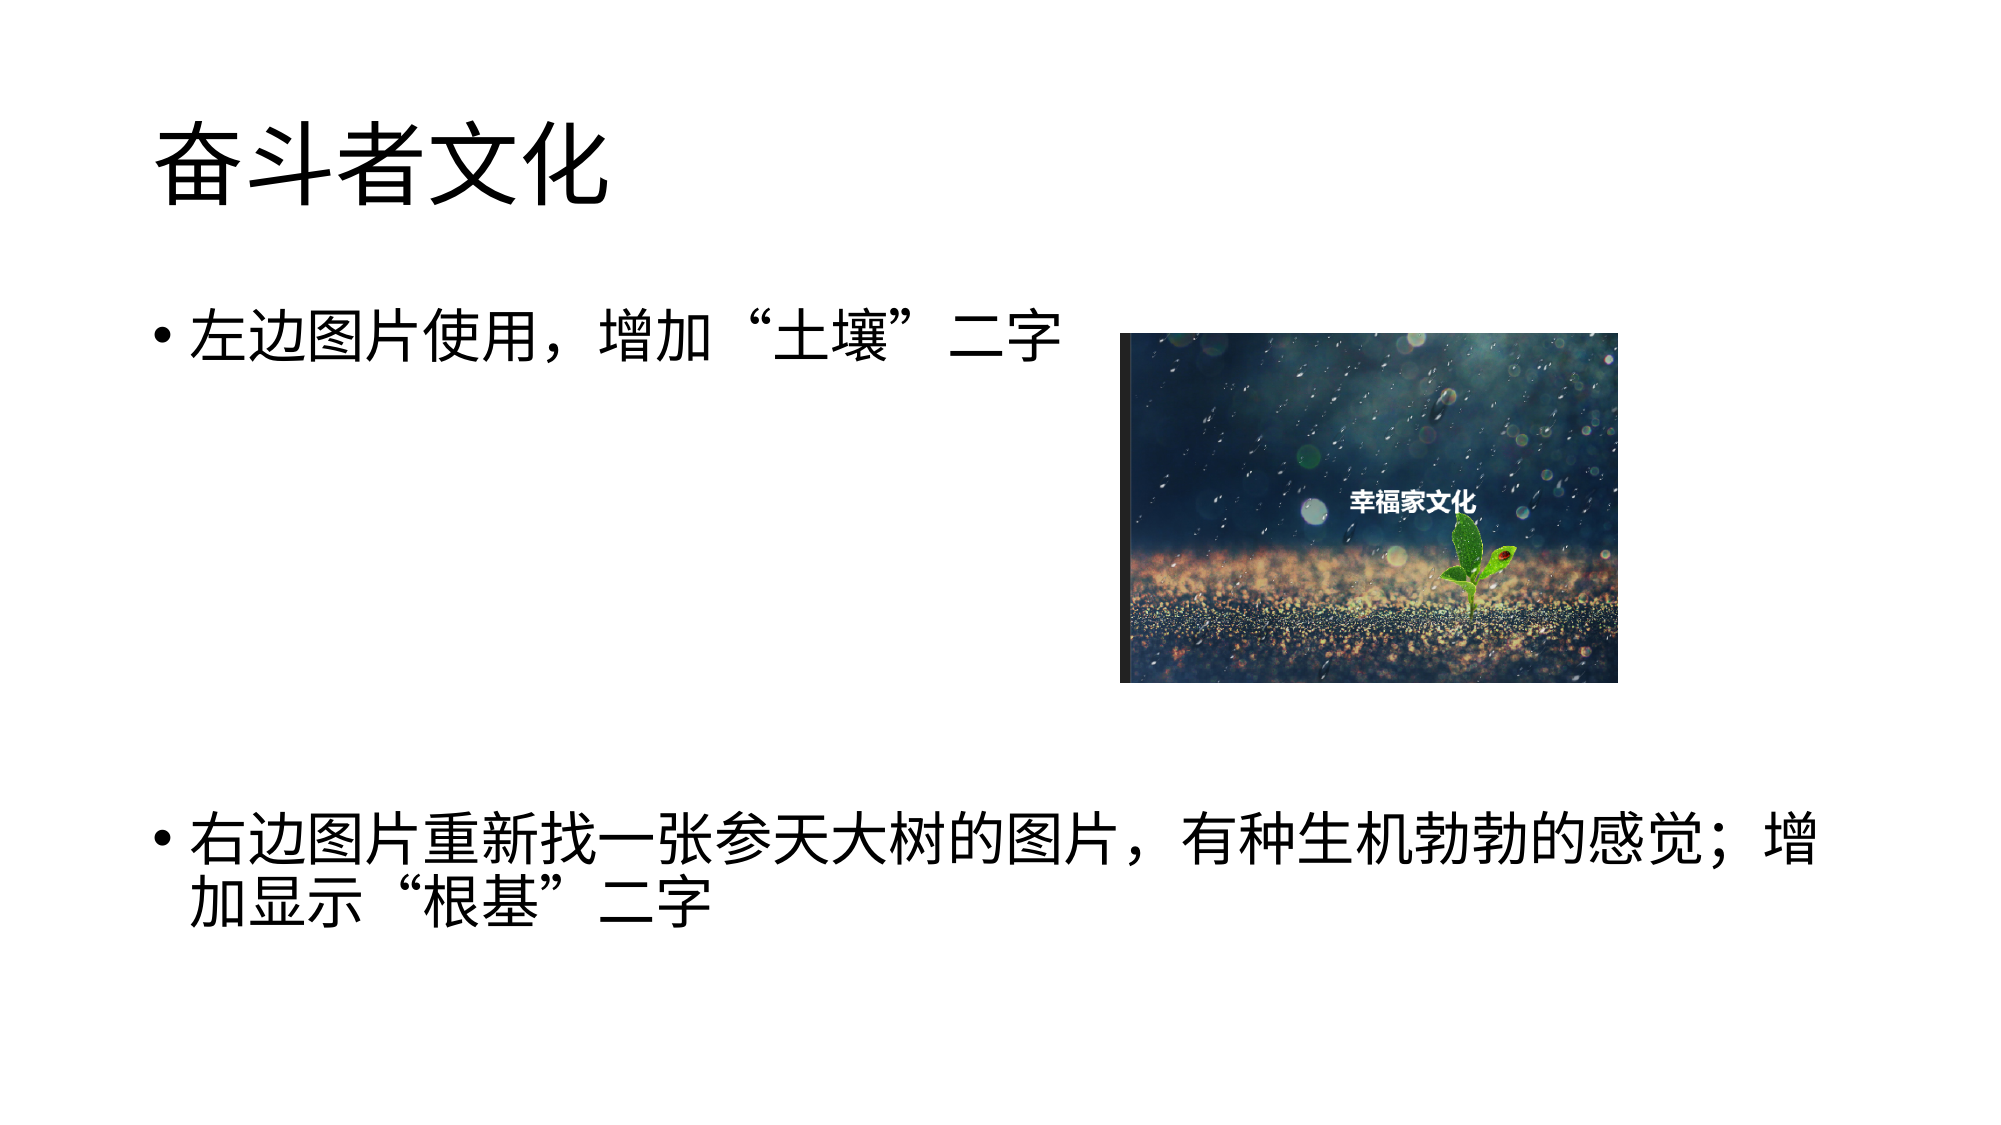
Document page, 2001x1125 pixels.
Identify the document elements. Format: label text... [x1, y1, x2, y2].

title 奋斗者文化 [137, 59, 1863, 278]
picture [1120, 333, 1618, 683]
list 左边图片使用，增加“土壤”二字 右边图片重新找一张参天大树的图片，有种生机勃勃的感觉；增加显示“根基”二字 [137, 299, 1863, 1014]
